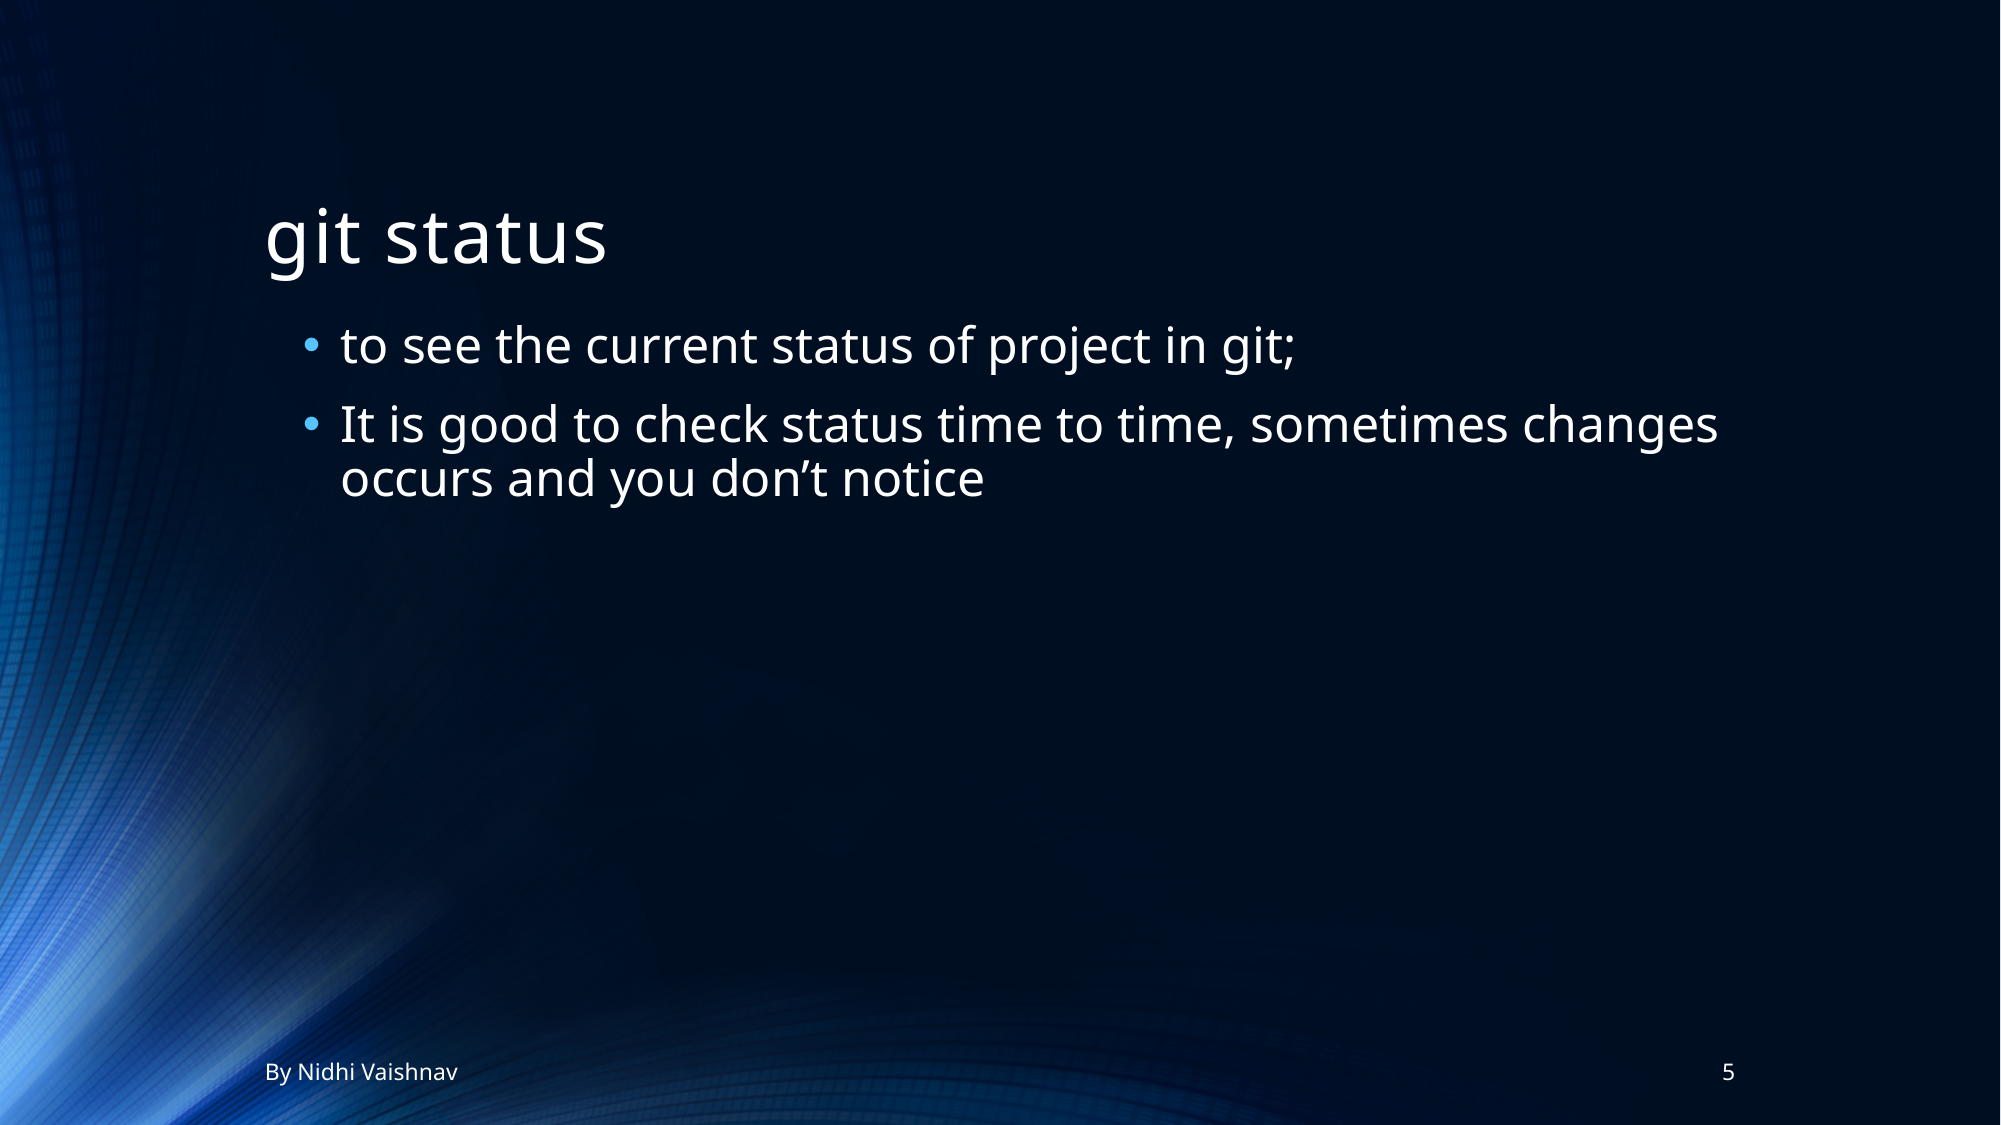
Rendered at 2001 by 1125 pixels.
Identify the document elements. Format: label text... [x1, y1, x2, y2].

slide_number 5 [1612, 1050, 1751, 1096]
title git status [249, 62, 1751, 288]
footer By Nidhi Vaishnav [249, 1050, 1326, 1096]
picture [0, 0, 2001, 1125]
list to see the current status of project in git; It is good to check status time to time, sometimes changes occurs and you don’t notice [249, 312, 1749, 988]
